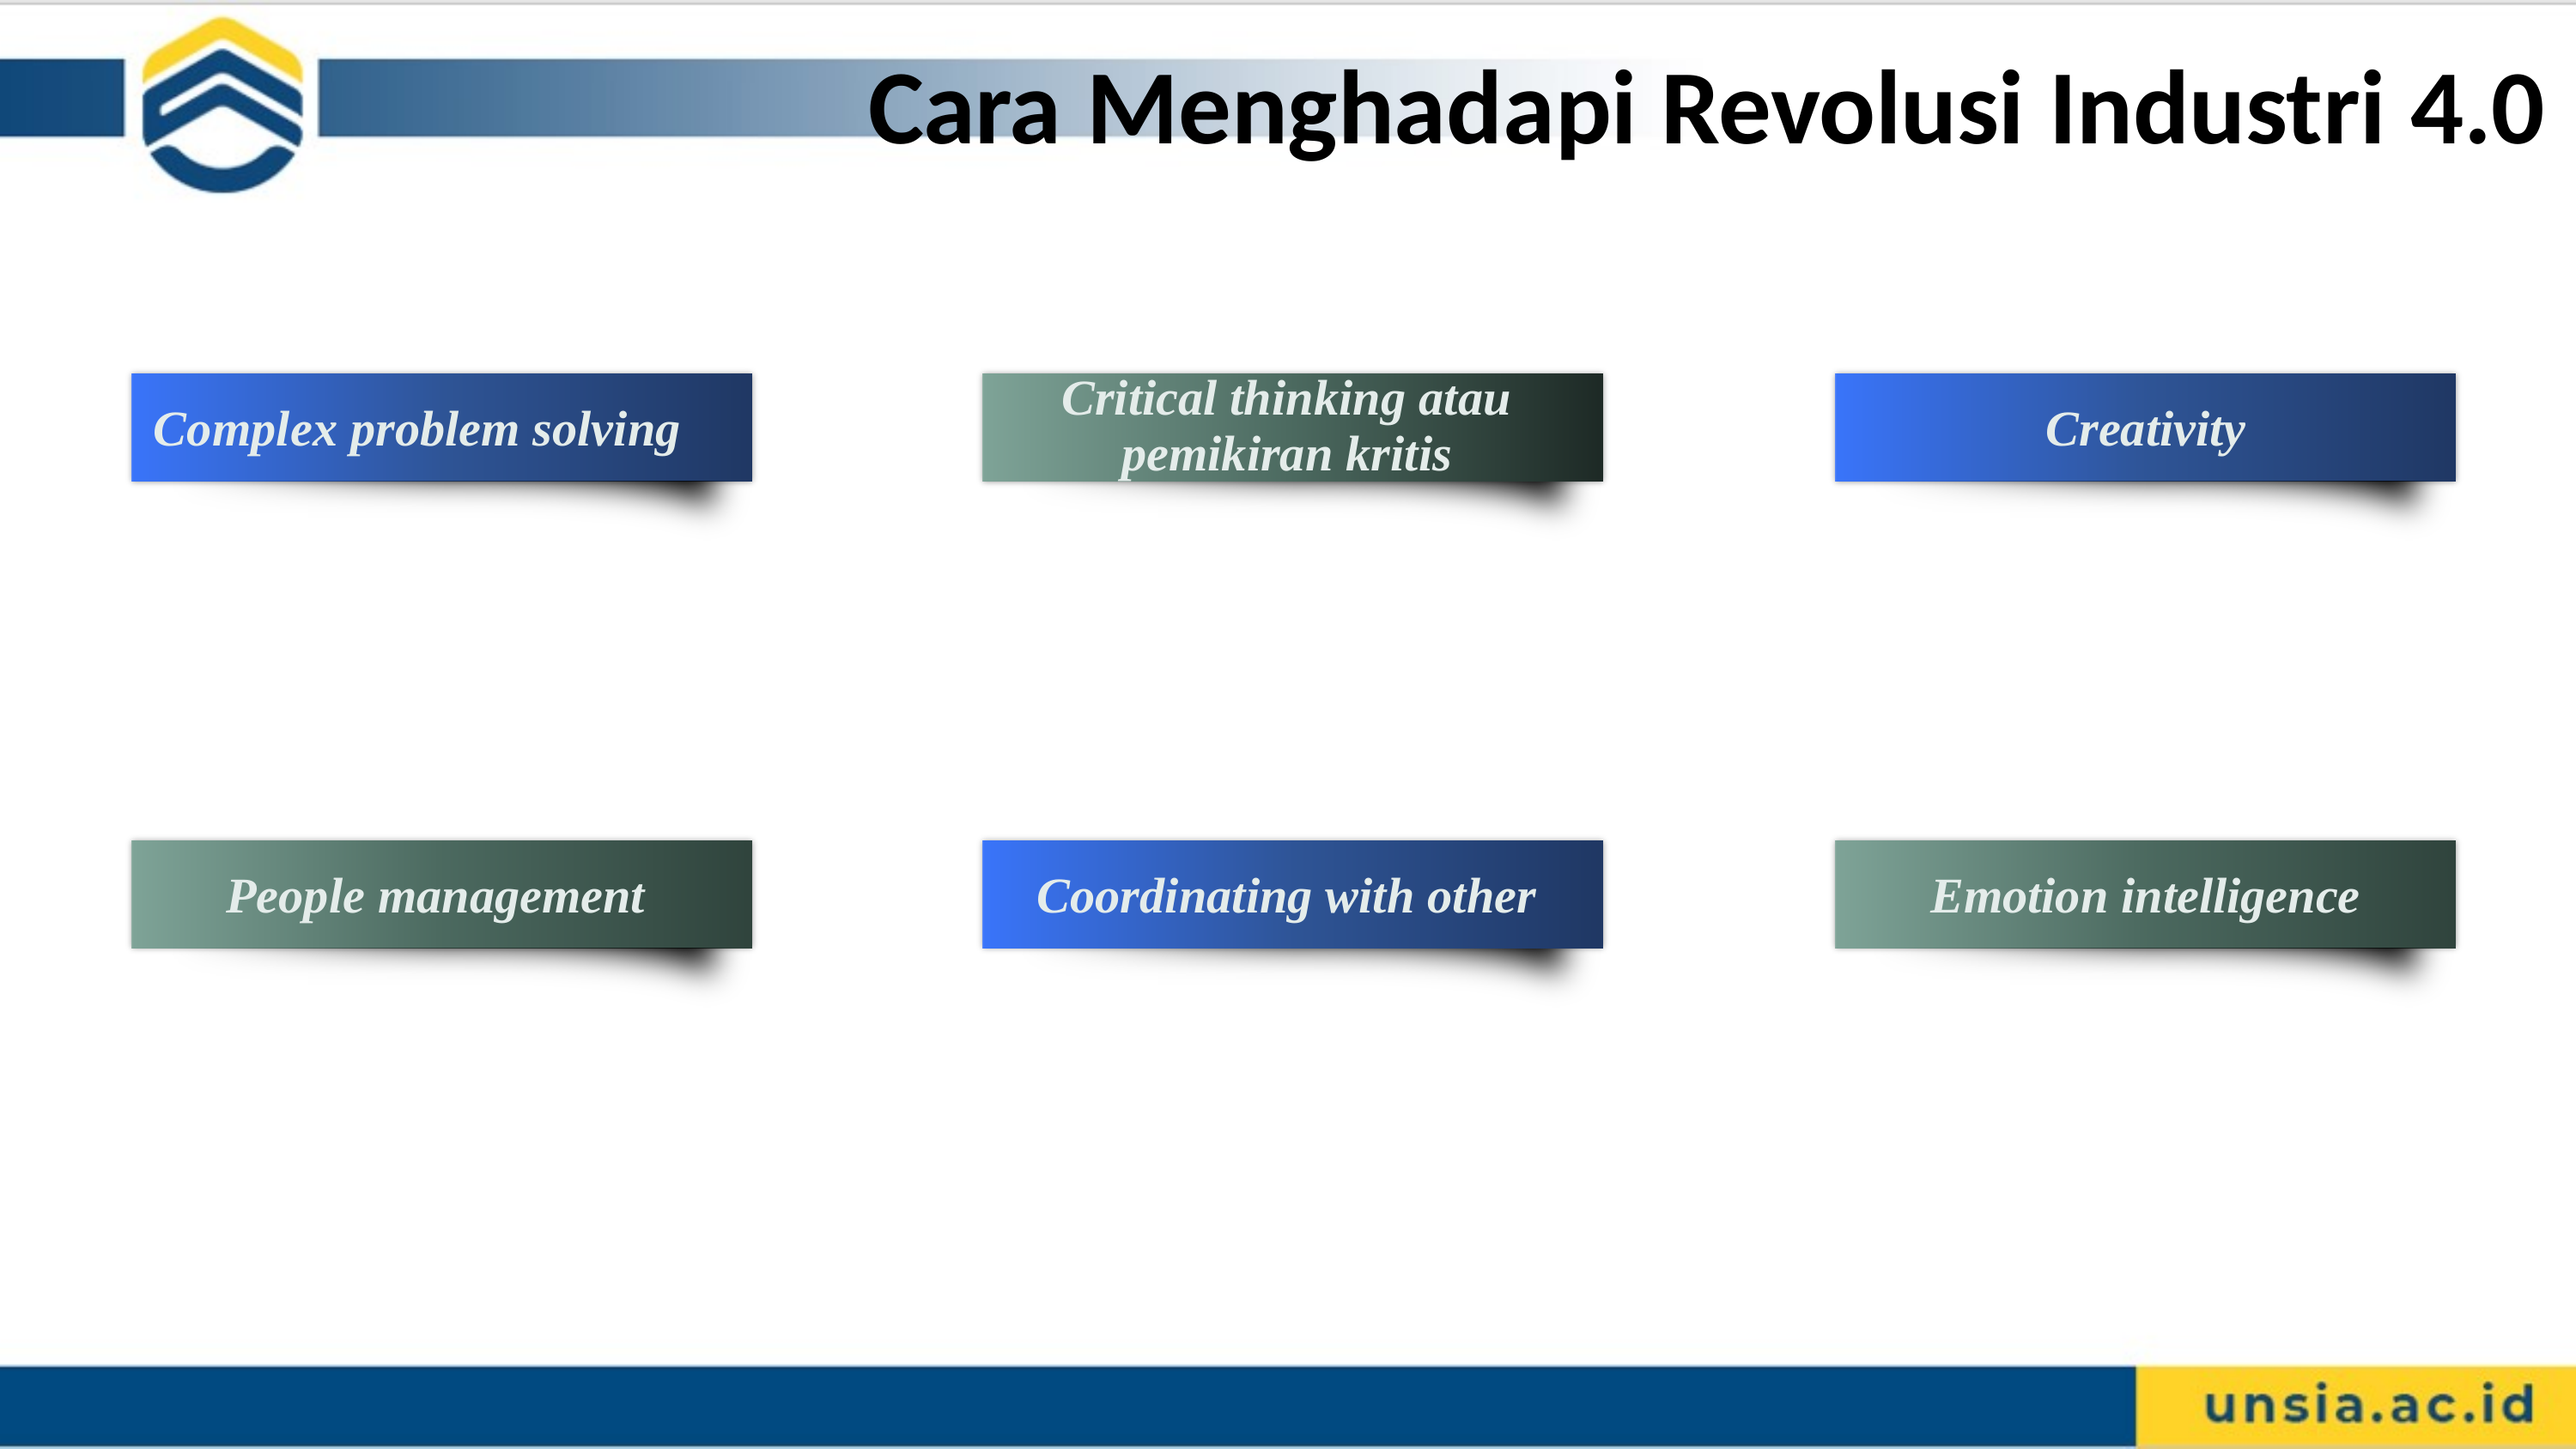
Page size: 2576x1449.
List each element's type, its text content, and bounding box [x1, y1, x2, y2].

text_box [973, 364, 1613, 491]
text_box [1721, 364, 2465, 541]
picture [0, 0, 2576, 1449]
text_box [1721, 831, 2465, 1008]
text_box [19, 364, 762, 541]
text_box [973, 831, 1613, 958]
title Cara Menghadapi Revolusi Industri 4.0 [866, 36, 2555, 281]
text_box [122, 831, 762, 958]
